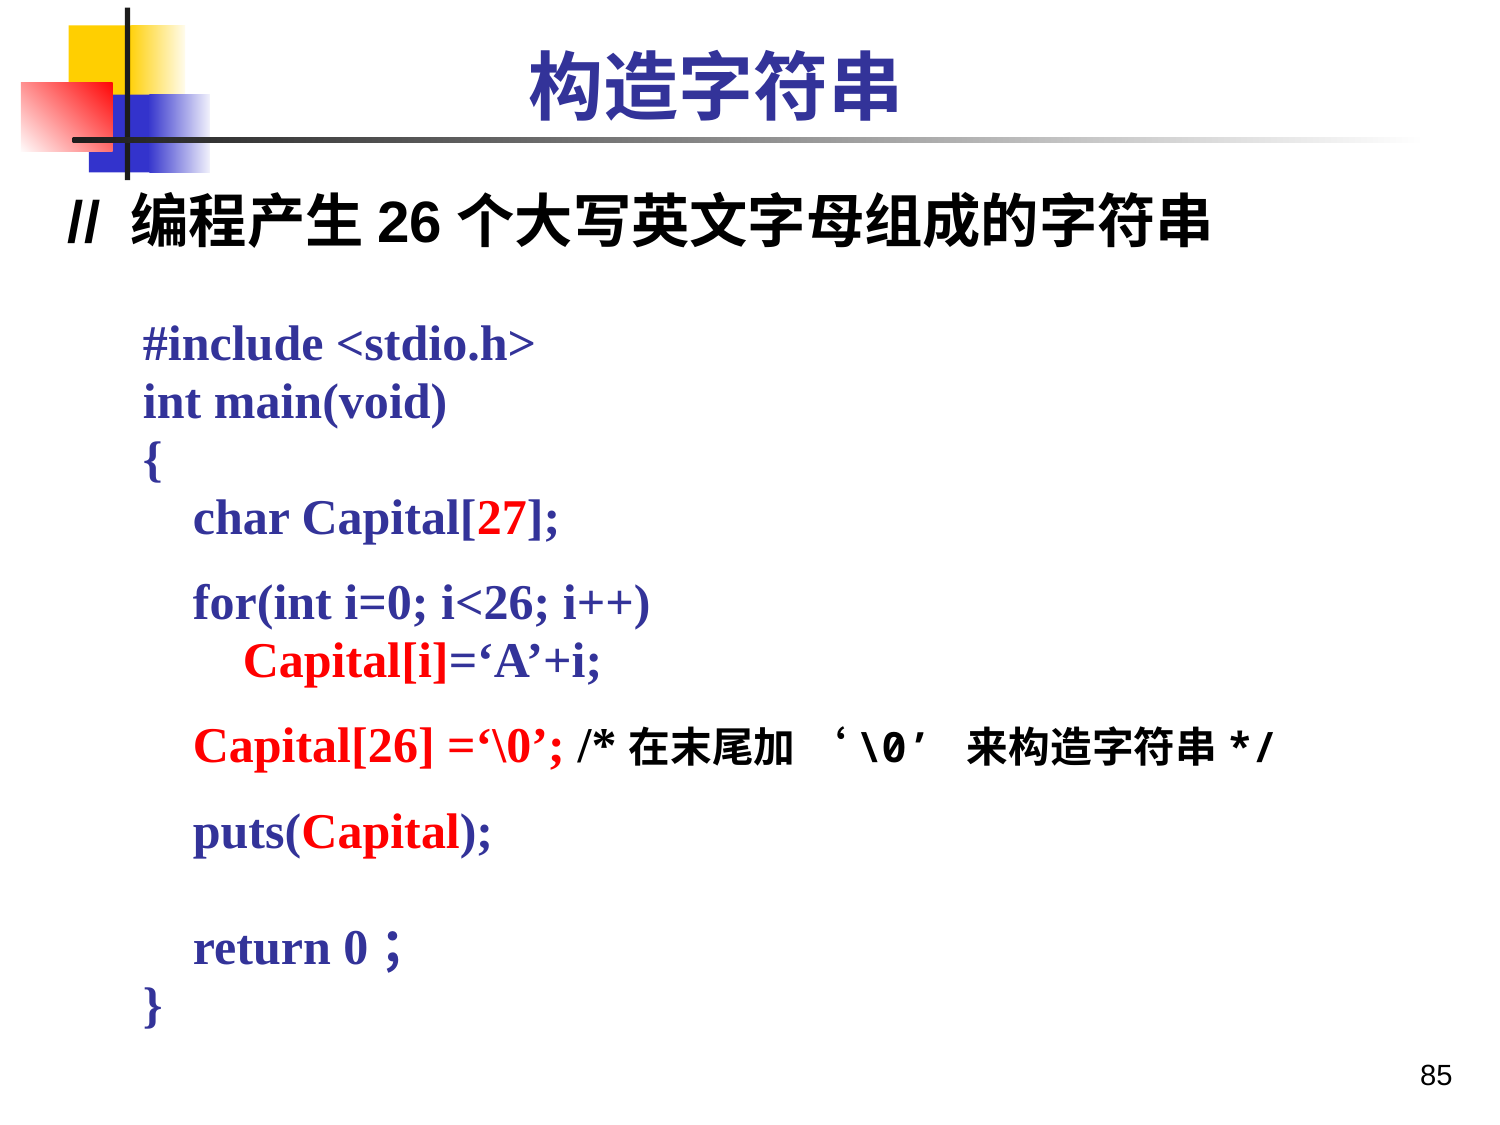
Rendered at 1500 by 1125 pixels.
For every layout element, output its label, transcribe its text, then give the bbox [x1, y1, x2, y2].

title 构造字符串 [5, 51, 1444, 138]
text_box // 编程产生26个大写英文字母组成的字符串 #include <stdio.h> int main(void) { char Capital[27]; for(int i=0; i<26; i++) Capital[i]=‘A’+i; Capital[26] =‘\0’; /*在末尾加 ‘\0’ 来构造字符串*/ puts(Capital); return 0； } [64, 196, 1489, 1059]
slide_number 85 [1154, 1023, 1468, 1100]
